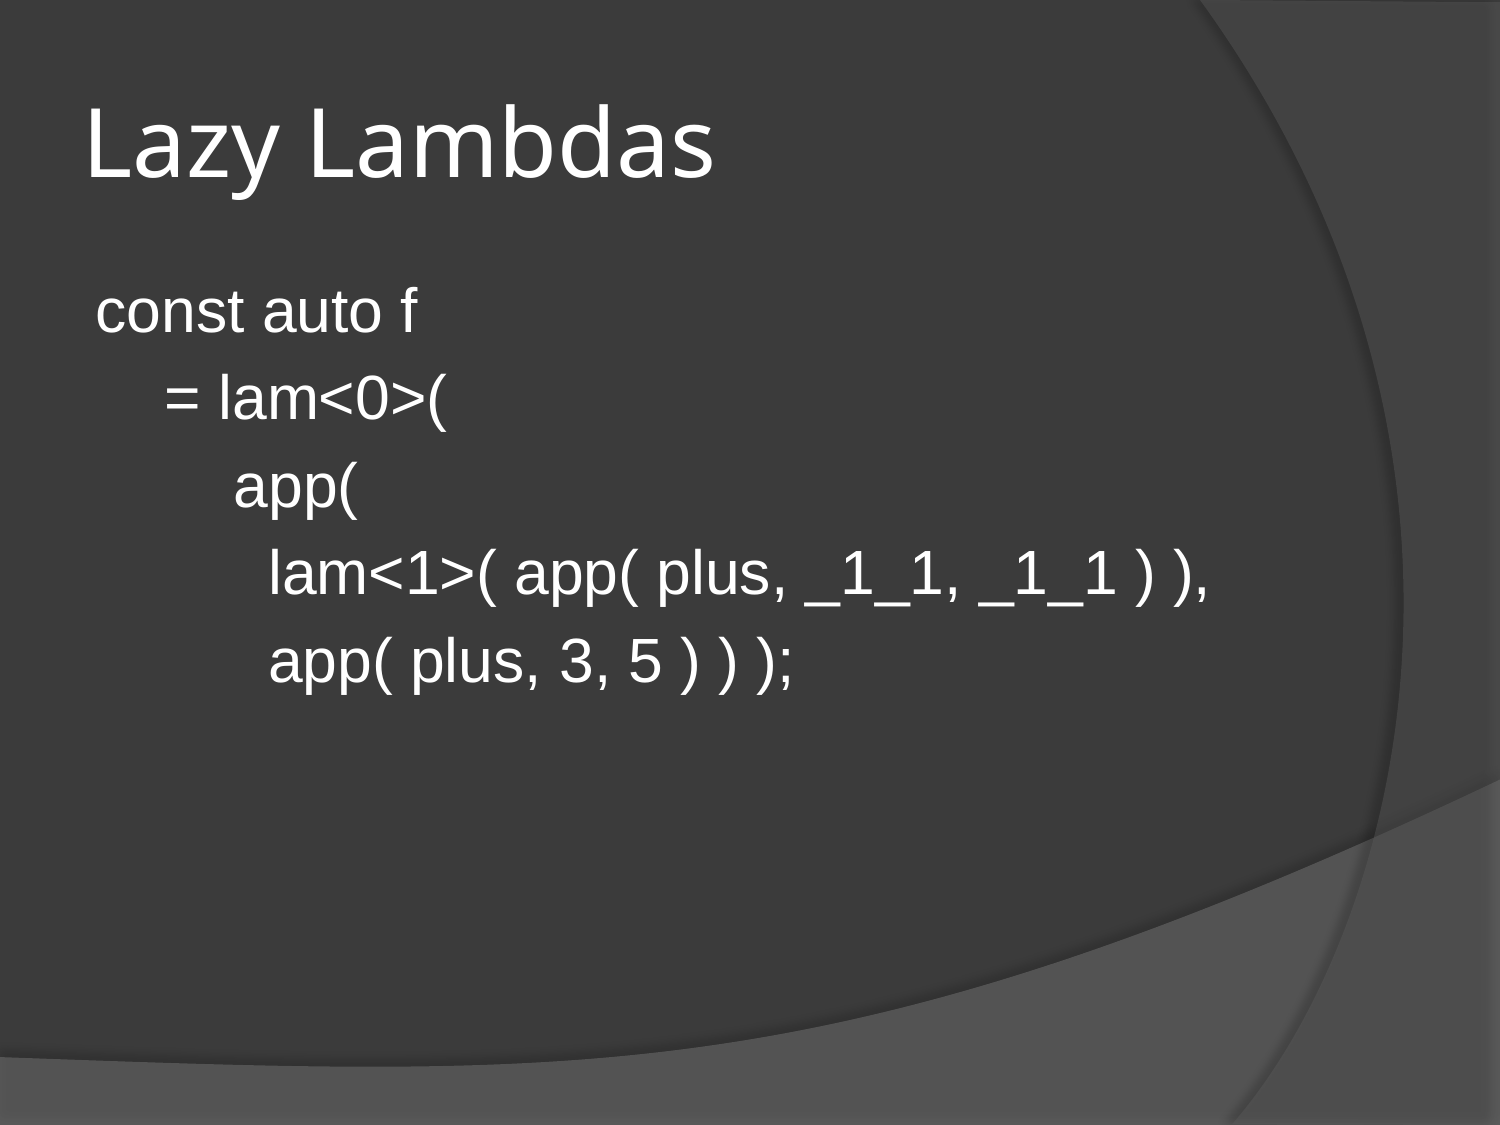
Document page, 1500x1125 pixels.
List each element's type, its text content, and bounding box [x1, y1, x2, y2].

title Lazy Lambdas [75, 45, 1300, 233]
list const auto f = lam<0>( app( lam<1>( app( plus, _1_1, _1_1 ) ), app( plus, 3, 5 ) ) ); [75, 262, 1300, 1005]
